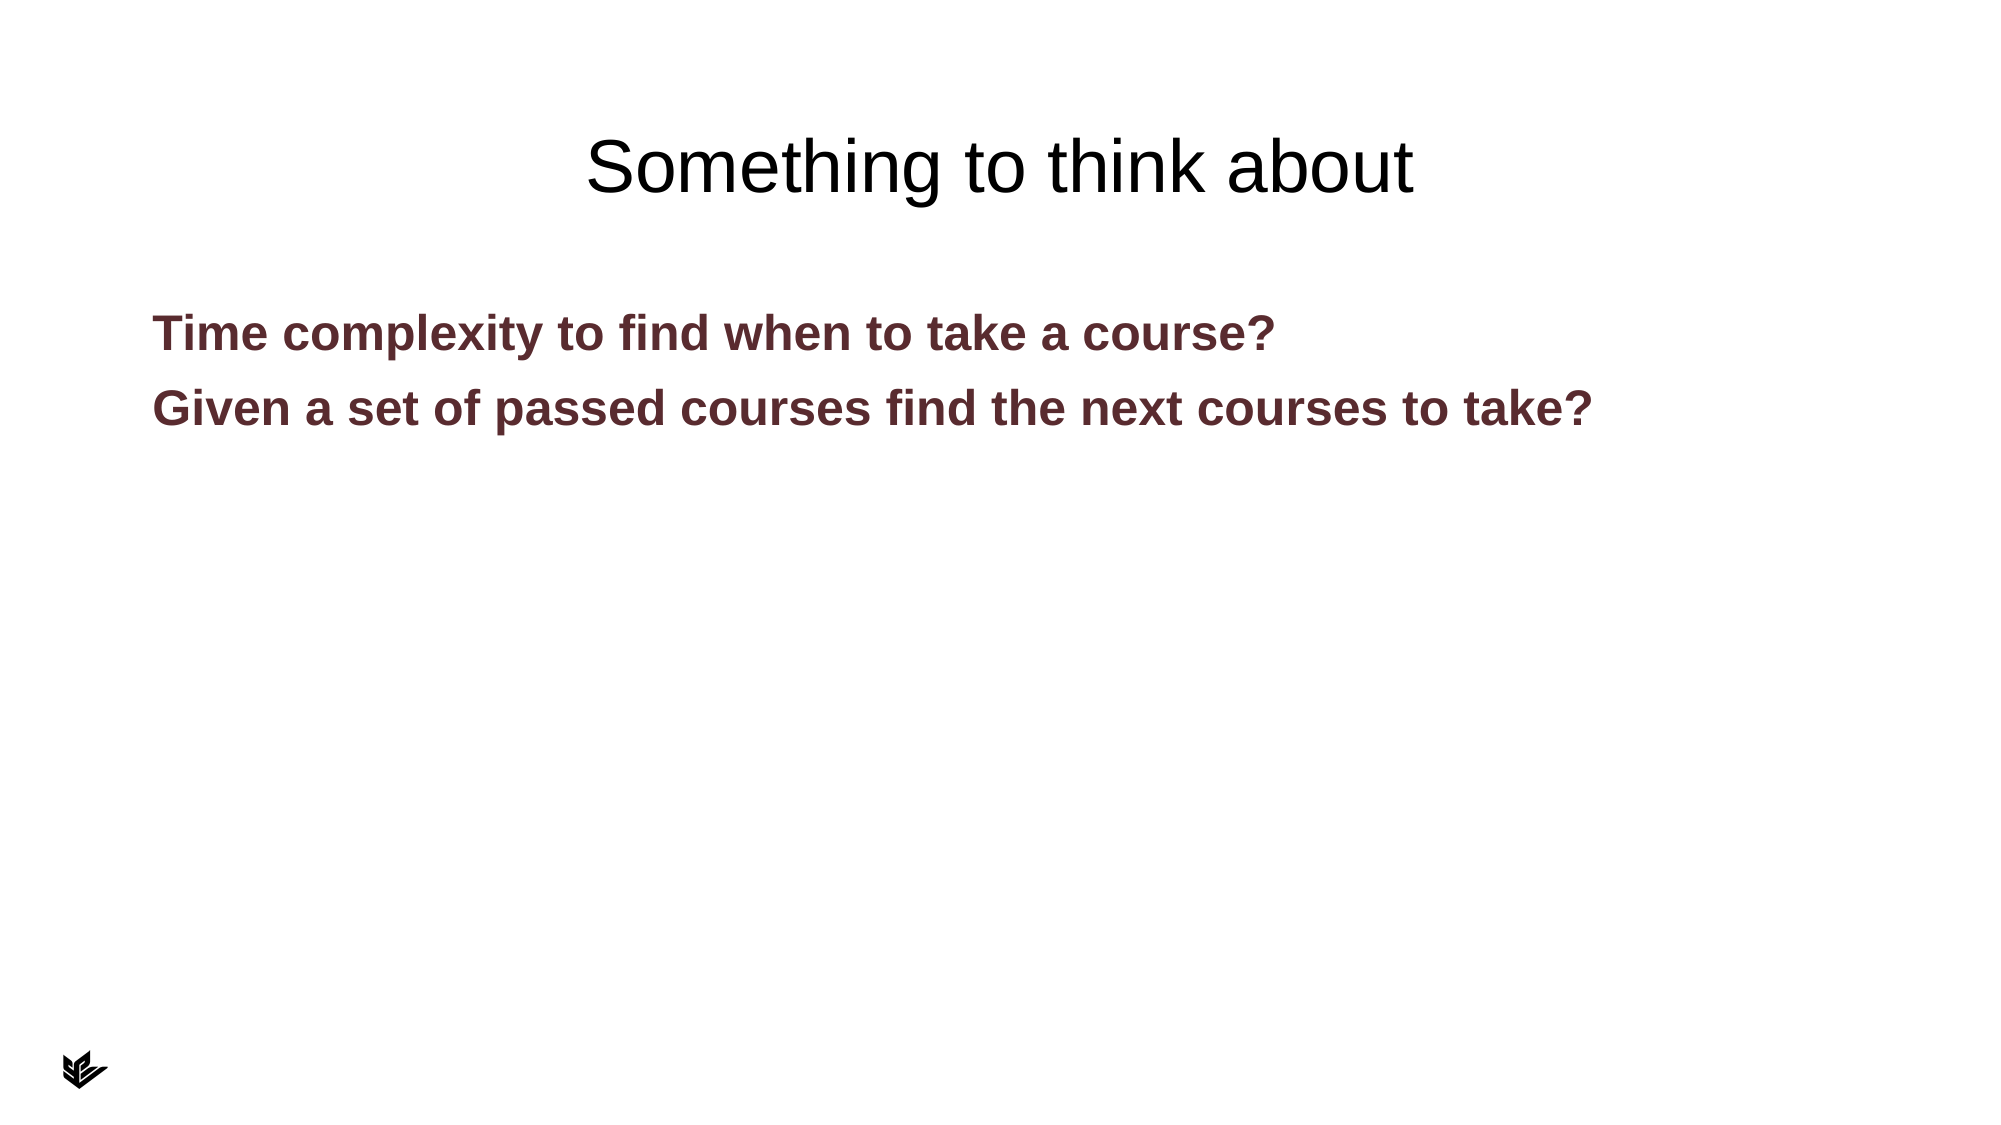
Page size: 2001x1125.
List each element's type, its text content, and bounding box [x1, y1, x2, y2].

list Time complexity to find when to take a course? Given a set of passed courses find the next courses to take? [137, 299, 1863, 1014]
title Something to think about [137, 59, 1863, 278]
